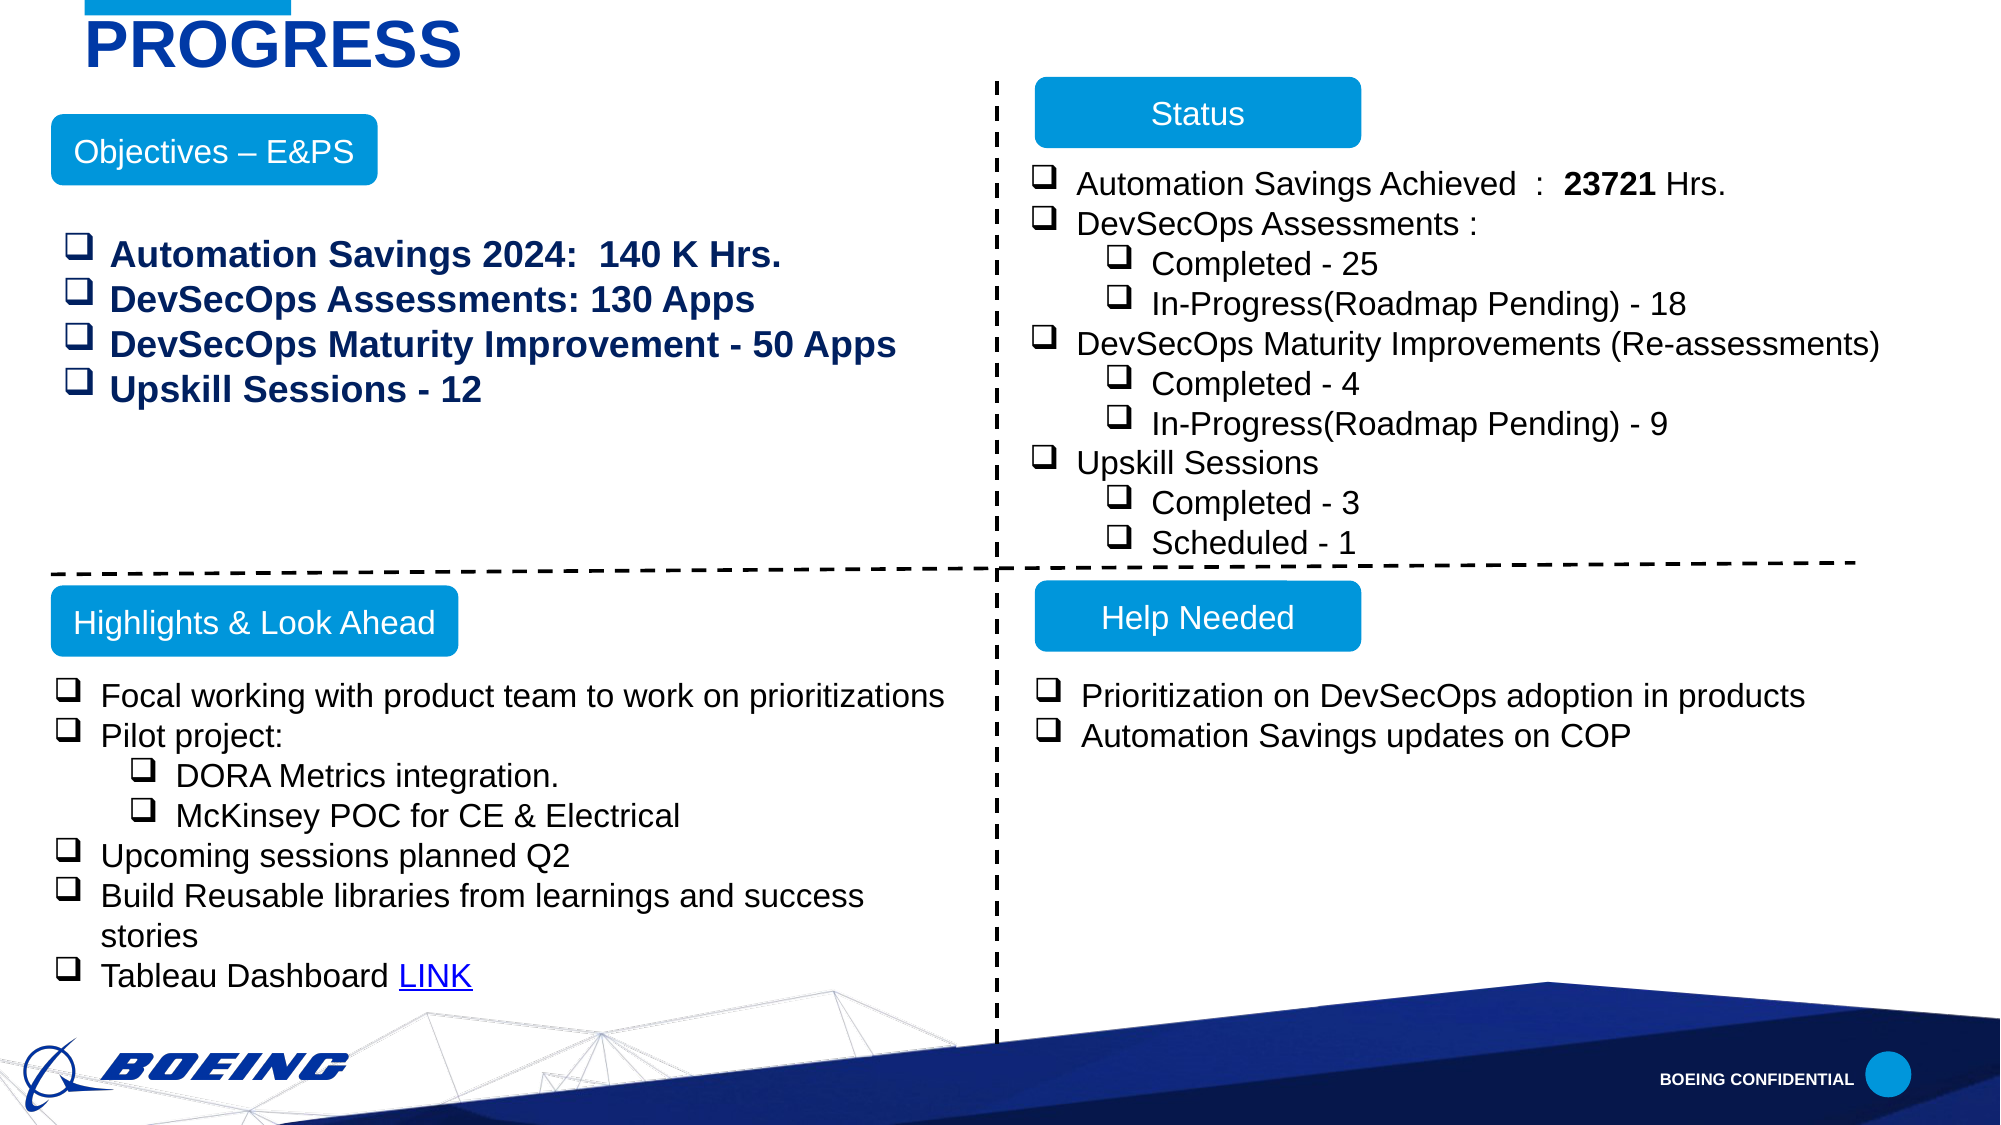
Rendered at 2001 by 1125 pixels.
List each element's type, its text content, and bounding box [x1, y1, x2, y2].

text_box Status [1034, 76, 1362, 149]
text_box Focal working with product team to work on prioritizations Pilot project: DORA Metrics integration. McKinsey POC for CE & Electrical Upcoming sessions planned Q2 Build Reusable libraries from learnings and success stories Tableau Dashboard LINK [38, 667, 986, 1002]
text_box [1025, 713, 2000, 820]
title Progress [84, 21, 1914, 81]
text_box Prioritization on DevSecOps adoption in products Automation Savings updates on COP [1019, 667, 1967, 762]
text_box Objectives – E&PS [51, 114, 378, 186]
text_box Automation Savings 2024: 140 K Hrs. DevSecOps Assessments: 130 Apps DevSecOps Maturity Improvement - 50 Apps Upskill Sessions - 12 [47, 222, 913, 507]
text_box Highlights & Look Ahead [50, 585, 459, 657]
text_box Help Needed [1034, 609, 1362, 652]
picture [0, 981, 2000, 1125]
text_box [50, 562, 1856, 575]
text_box Automation Savings Achieved : 23721 Hrs. DevSecOps Assessments : Completed - 25 In-Progress(Roadmap Pending) - 18 DevSecOps Maturity Improvements (Re-assessments) Completed - 4 In-Progress(Roadmap Pending) - 9 Upskill Sessions Completed - 3 Scheduled - 1 [1014, 154, 1962, 609]
